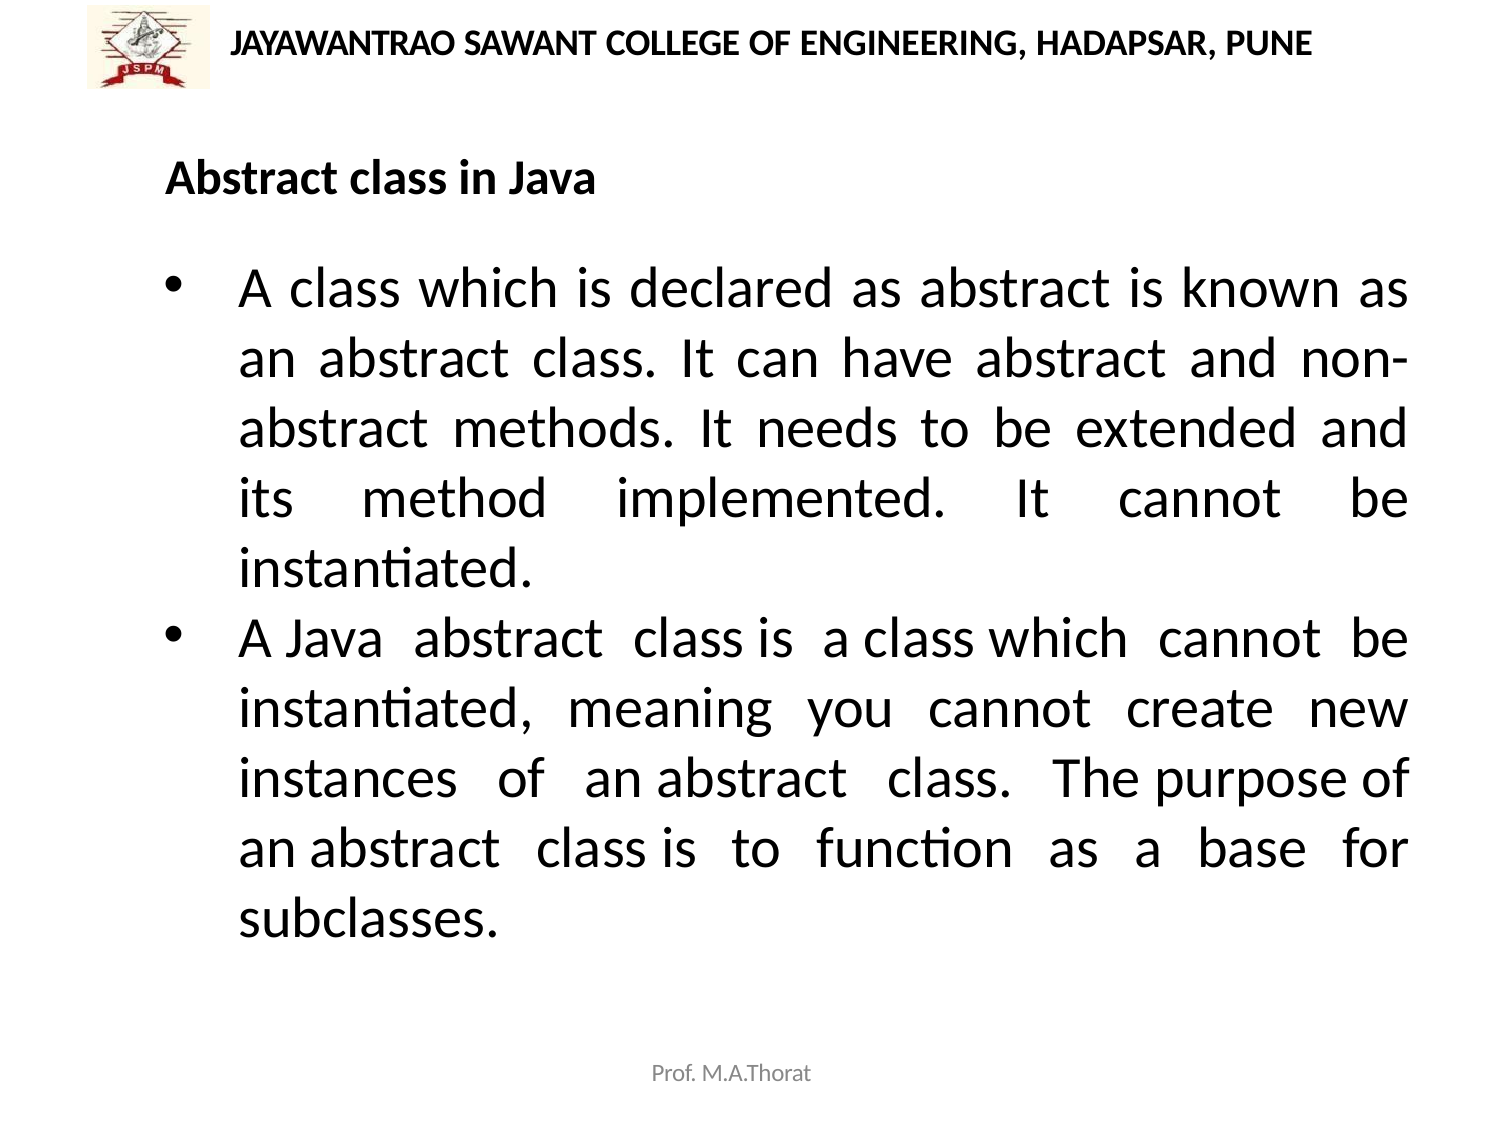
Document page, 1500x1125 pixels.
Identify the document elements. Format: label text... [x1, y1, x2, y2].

text_box A class which is declared as abstract is known as an abstract class. It can have abstract and non-abstract methods. It needs to be extended and its method implemented. It cannot be instantiated. A Java abstract class is a class which cannot be instantiated, meaning you cannot create new instances of an abstract class. The purpose of an abstract class is to function as a base for subclasses. [148, 241, 1425, 1026]
text_box Abstract class in Java [150, 137, 613, 213]
picture [87, 5, 210, 89]
text_box JAYAWANTRAO SAWANT COLLEGE OF ENGINEERING, HADAPSAR, PUNE [228, 15, 1333, 63]
footer Prof. M.A.Thorat [649, 1060, 851, 1090]
